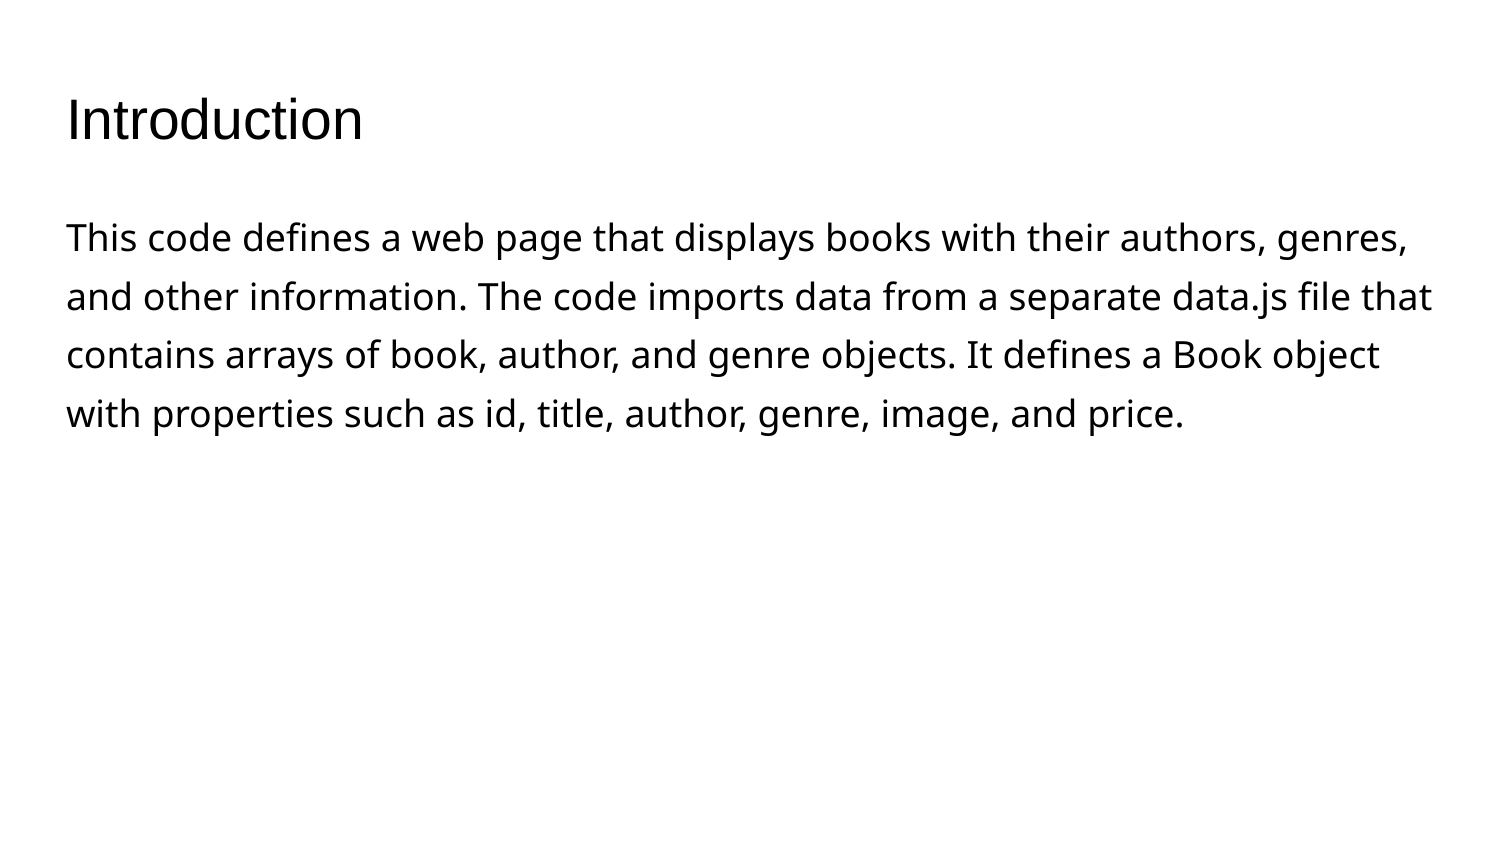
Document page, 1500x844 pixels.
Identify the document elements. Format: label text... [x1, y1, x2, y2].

list This code defines a web page that displays books with their authors, genres, and other information. The code imports data from a separate data.js file that contains arrays of book, author, and genre objects. It defines a Book object with properties such as id, title, author, genre, image, and price. [51, 189, 1449, 750]
title Introduction [51, 72, 1449, 167]
